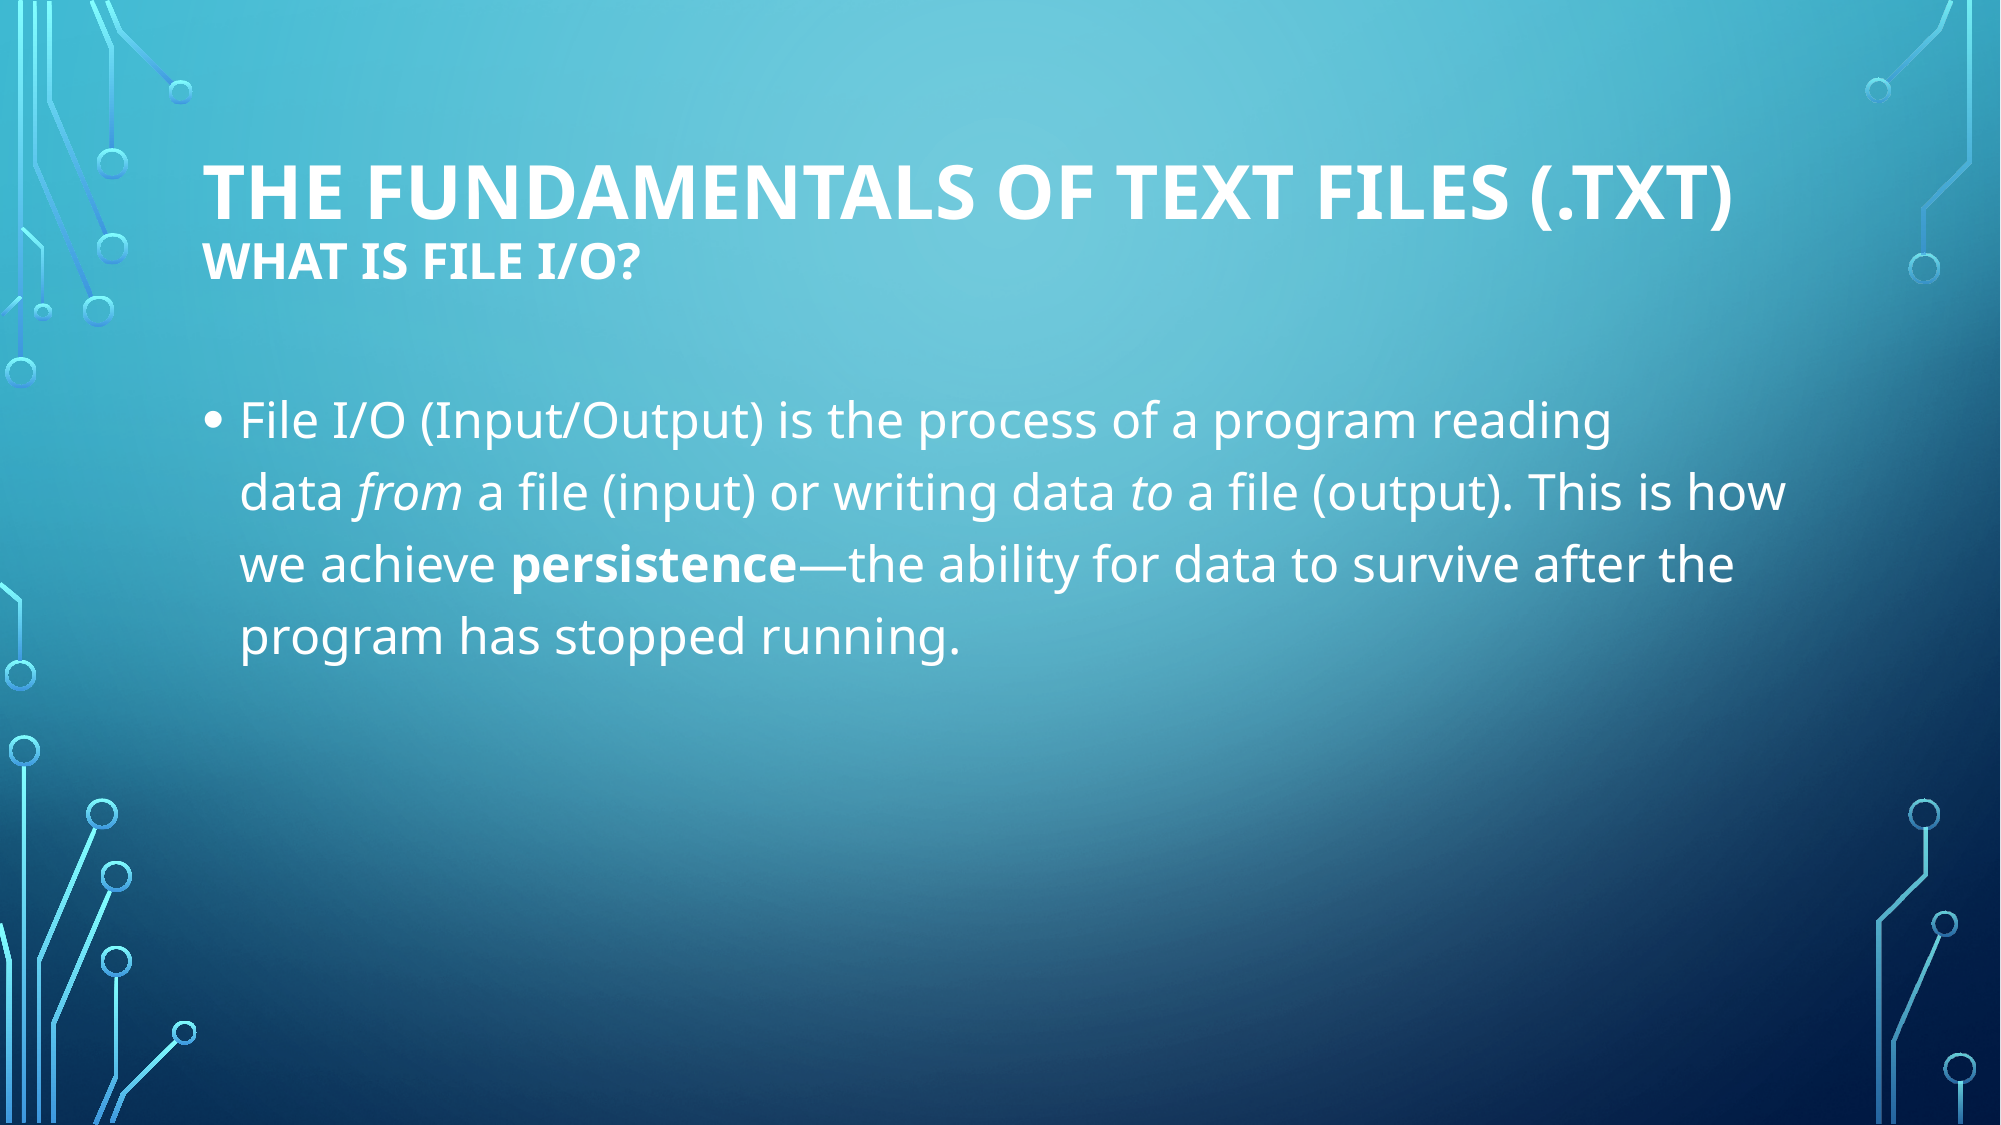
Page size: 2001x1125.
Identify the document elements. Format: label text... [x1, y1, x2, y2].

list File I/O (Input/Output) is the process of a program reading data from a file (input) or writing data to a file (output). This is how we achieve persistence—the ability for data to survive after the program has stopped running. [187, 369, 1813, 950]
title The Fundamentals of Text Files (.txt) What is File I/O? [187, 101, 1813, 344]
